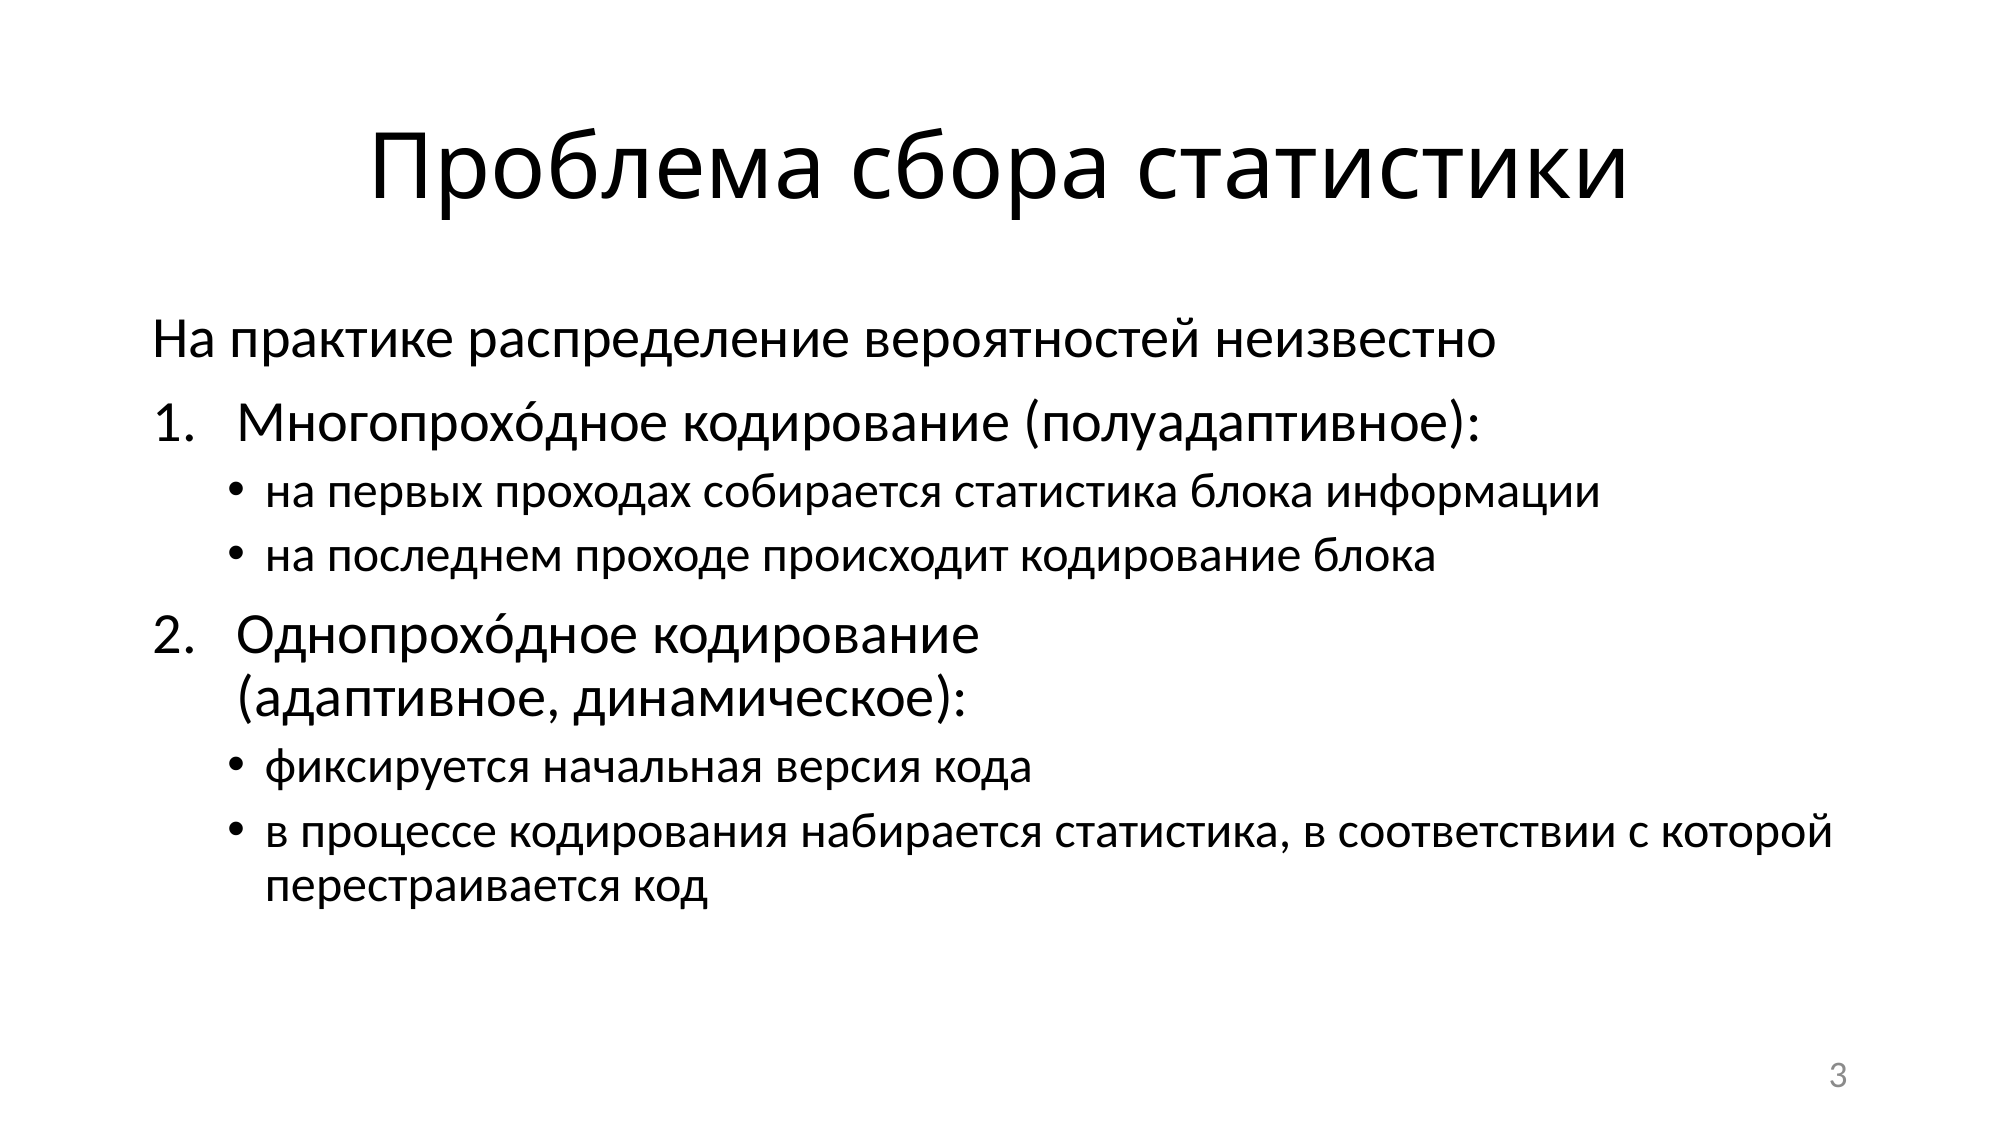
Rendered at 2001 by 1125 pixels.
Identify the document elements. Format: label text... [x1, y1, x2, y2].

slide_number 3 [1412, 1042, 1863, 1103]
list На практике распределение вероятностей неизвестно Многопрохóдное кодирование (полуадаптивное): на первых проходах собирается статистика блока информации на последнем проходе происходит кодирование блока Однопрохóдное кодирование (адаптивное, динамическое): фиксируется начальная версия кода в процессе кодирования набирается статистика, в соответствии с которой перестраивается код [137, 299, 1863, 1014]
title Проблема сбора статистики [137, 59, 1863, 278]
